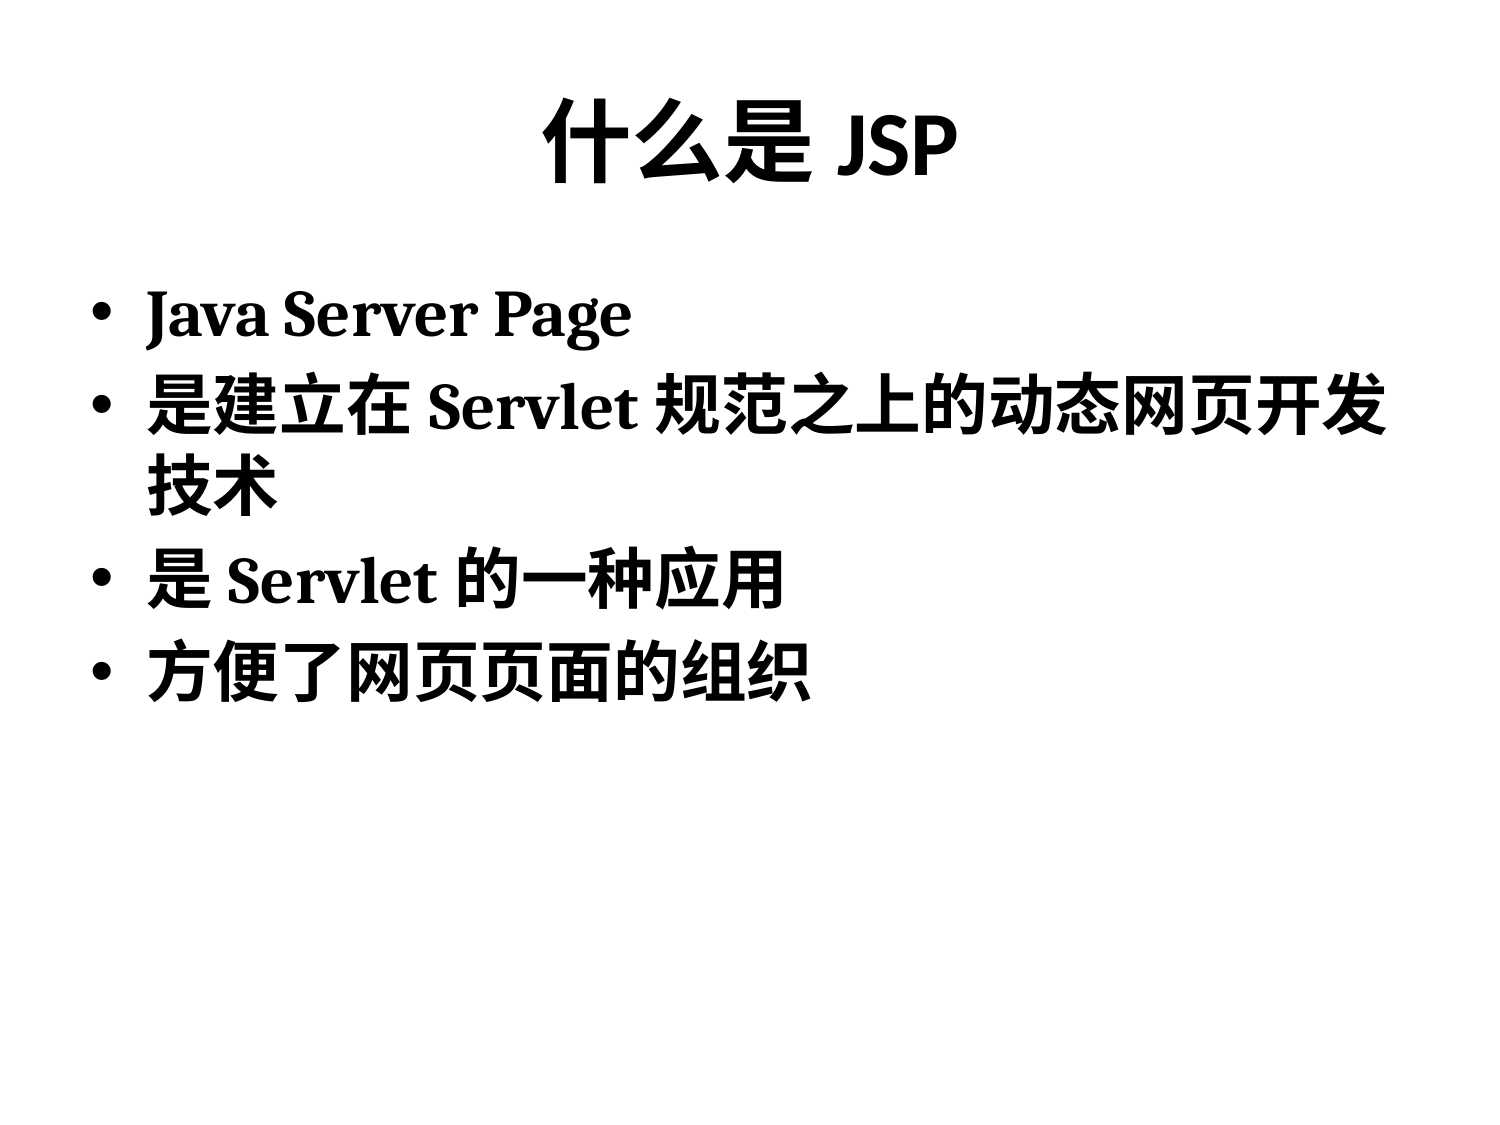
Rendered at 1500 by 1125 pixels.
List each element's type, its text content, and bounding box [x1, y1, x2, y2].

list Java Server Page 是建立在Servlet规范之上的动态网页开发技术 是Servlet的一种应用 方便了网页页面的组织 [75, 262, 1425, 1005]
title 什么是JSP [75, 45, 1425, 233]
